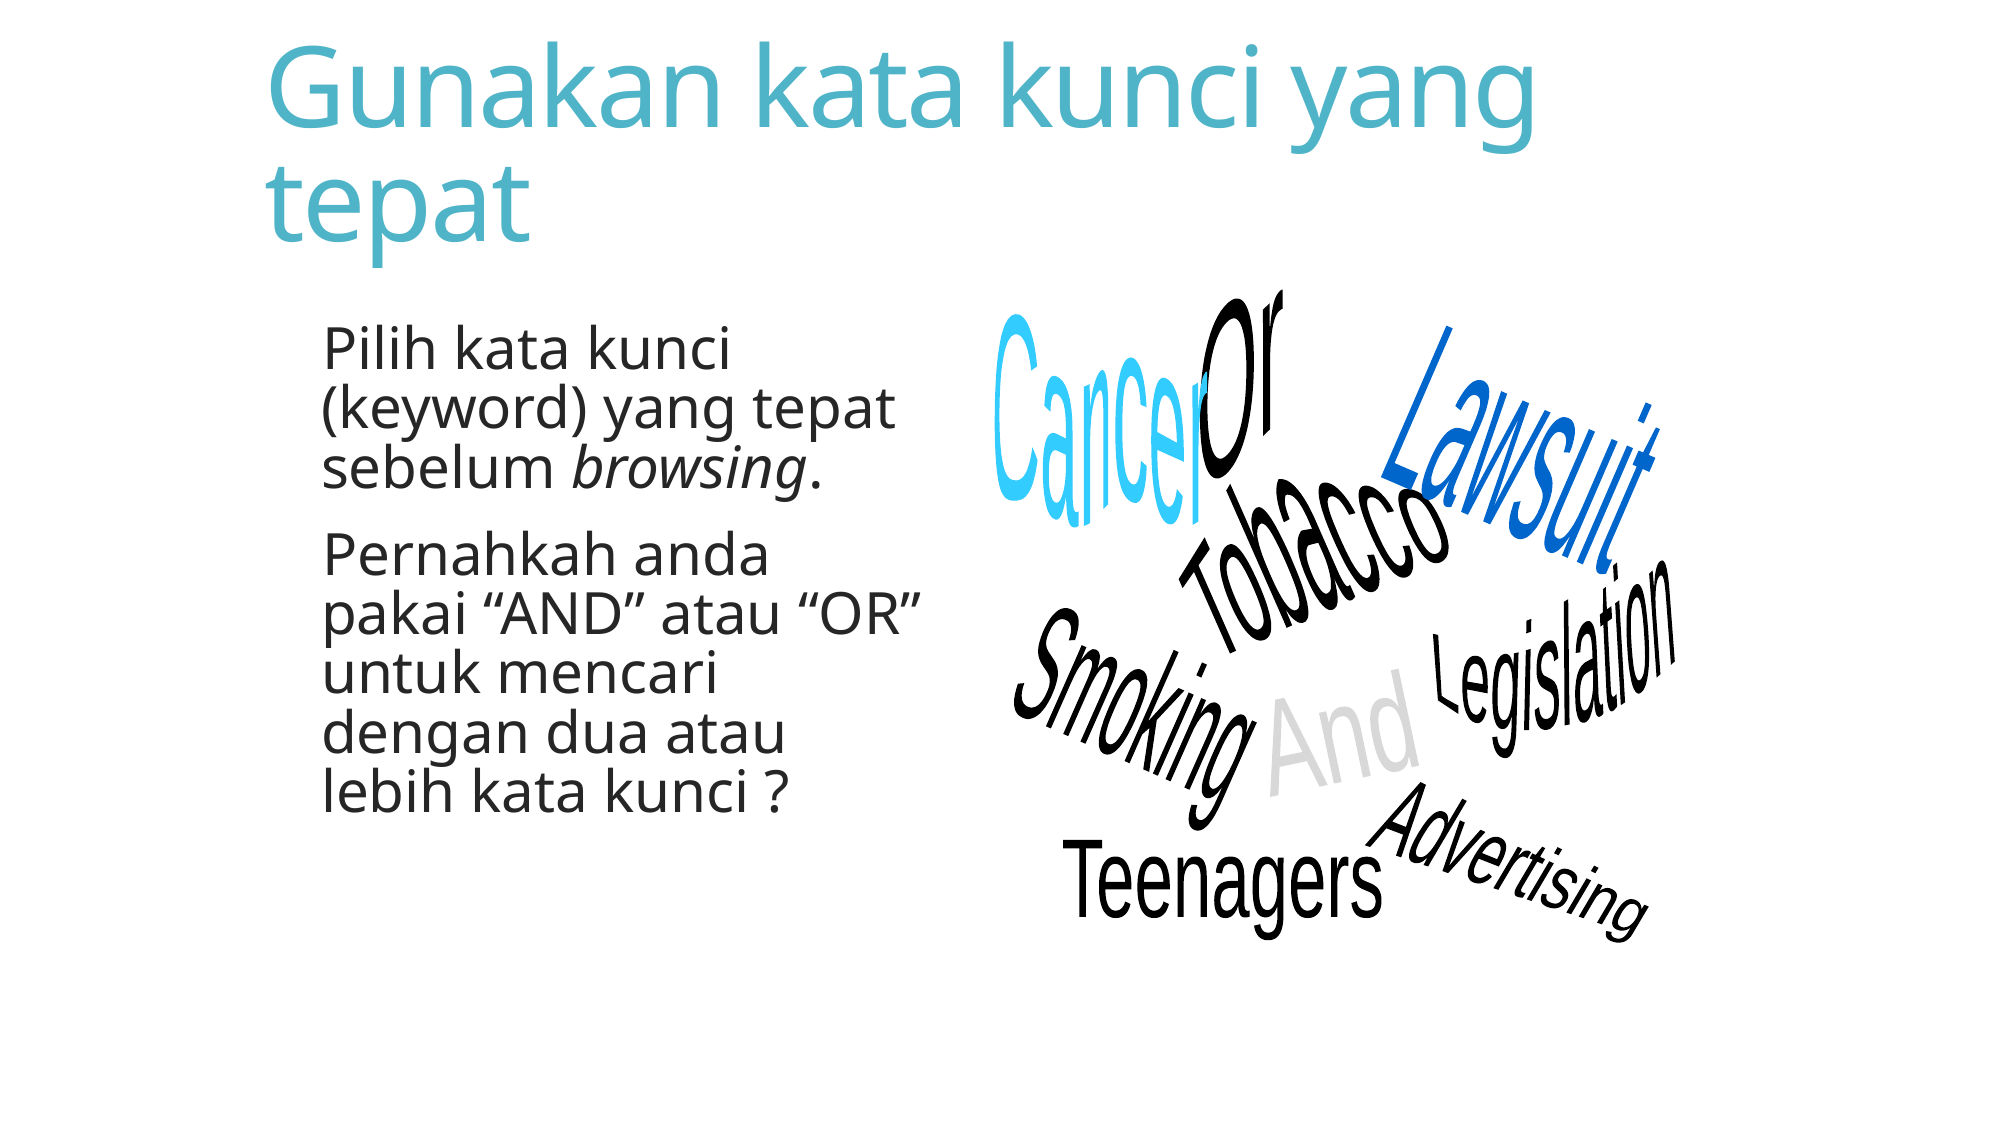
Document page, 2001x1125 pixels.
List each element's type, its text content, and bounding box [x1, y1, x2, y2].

list Pilih kata kunci (keyword) yang tepat sebelum browsing. Pernahkah anda pakai “AND” atau “OR” untuk mencari dengan dua atau lebih kata kunci ? [290, 314, 941, 1115]
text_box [994, 314, 1674, 946]
title Gunakan kata kunci yang tepat [249, 56, 1750, 244]
